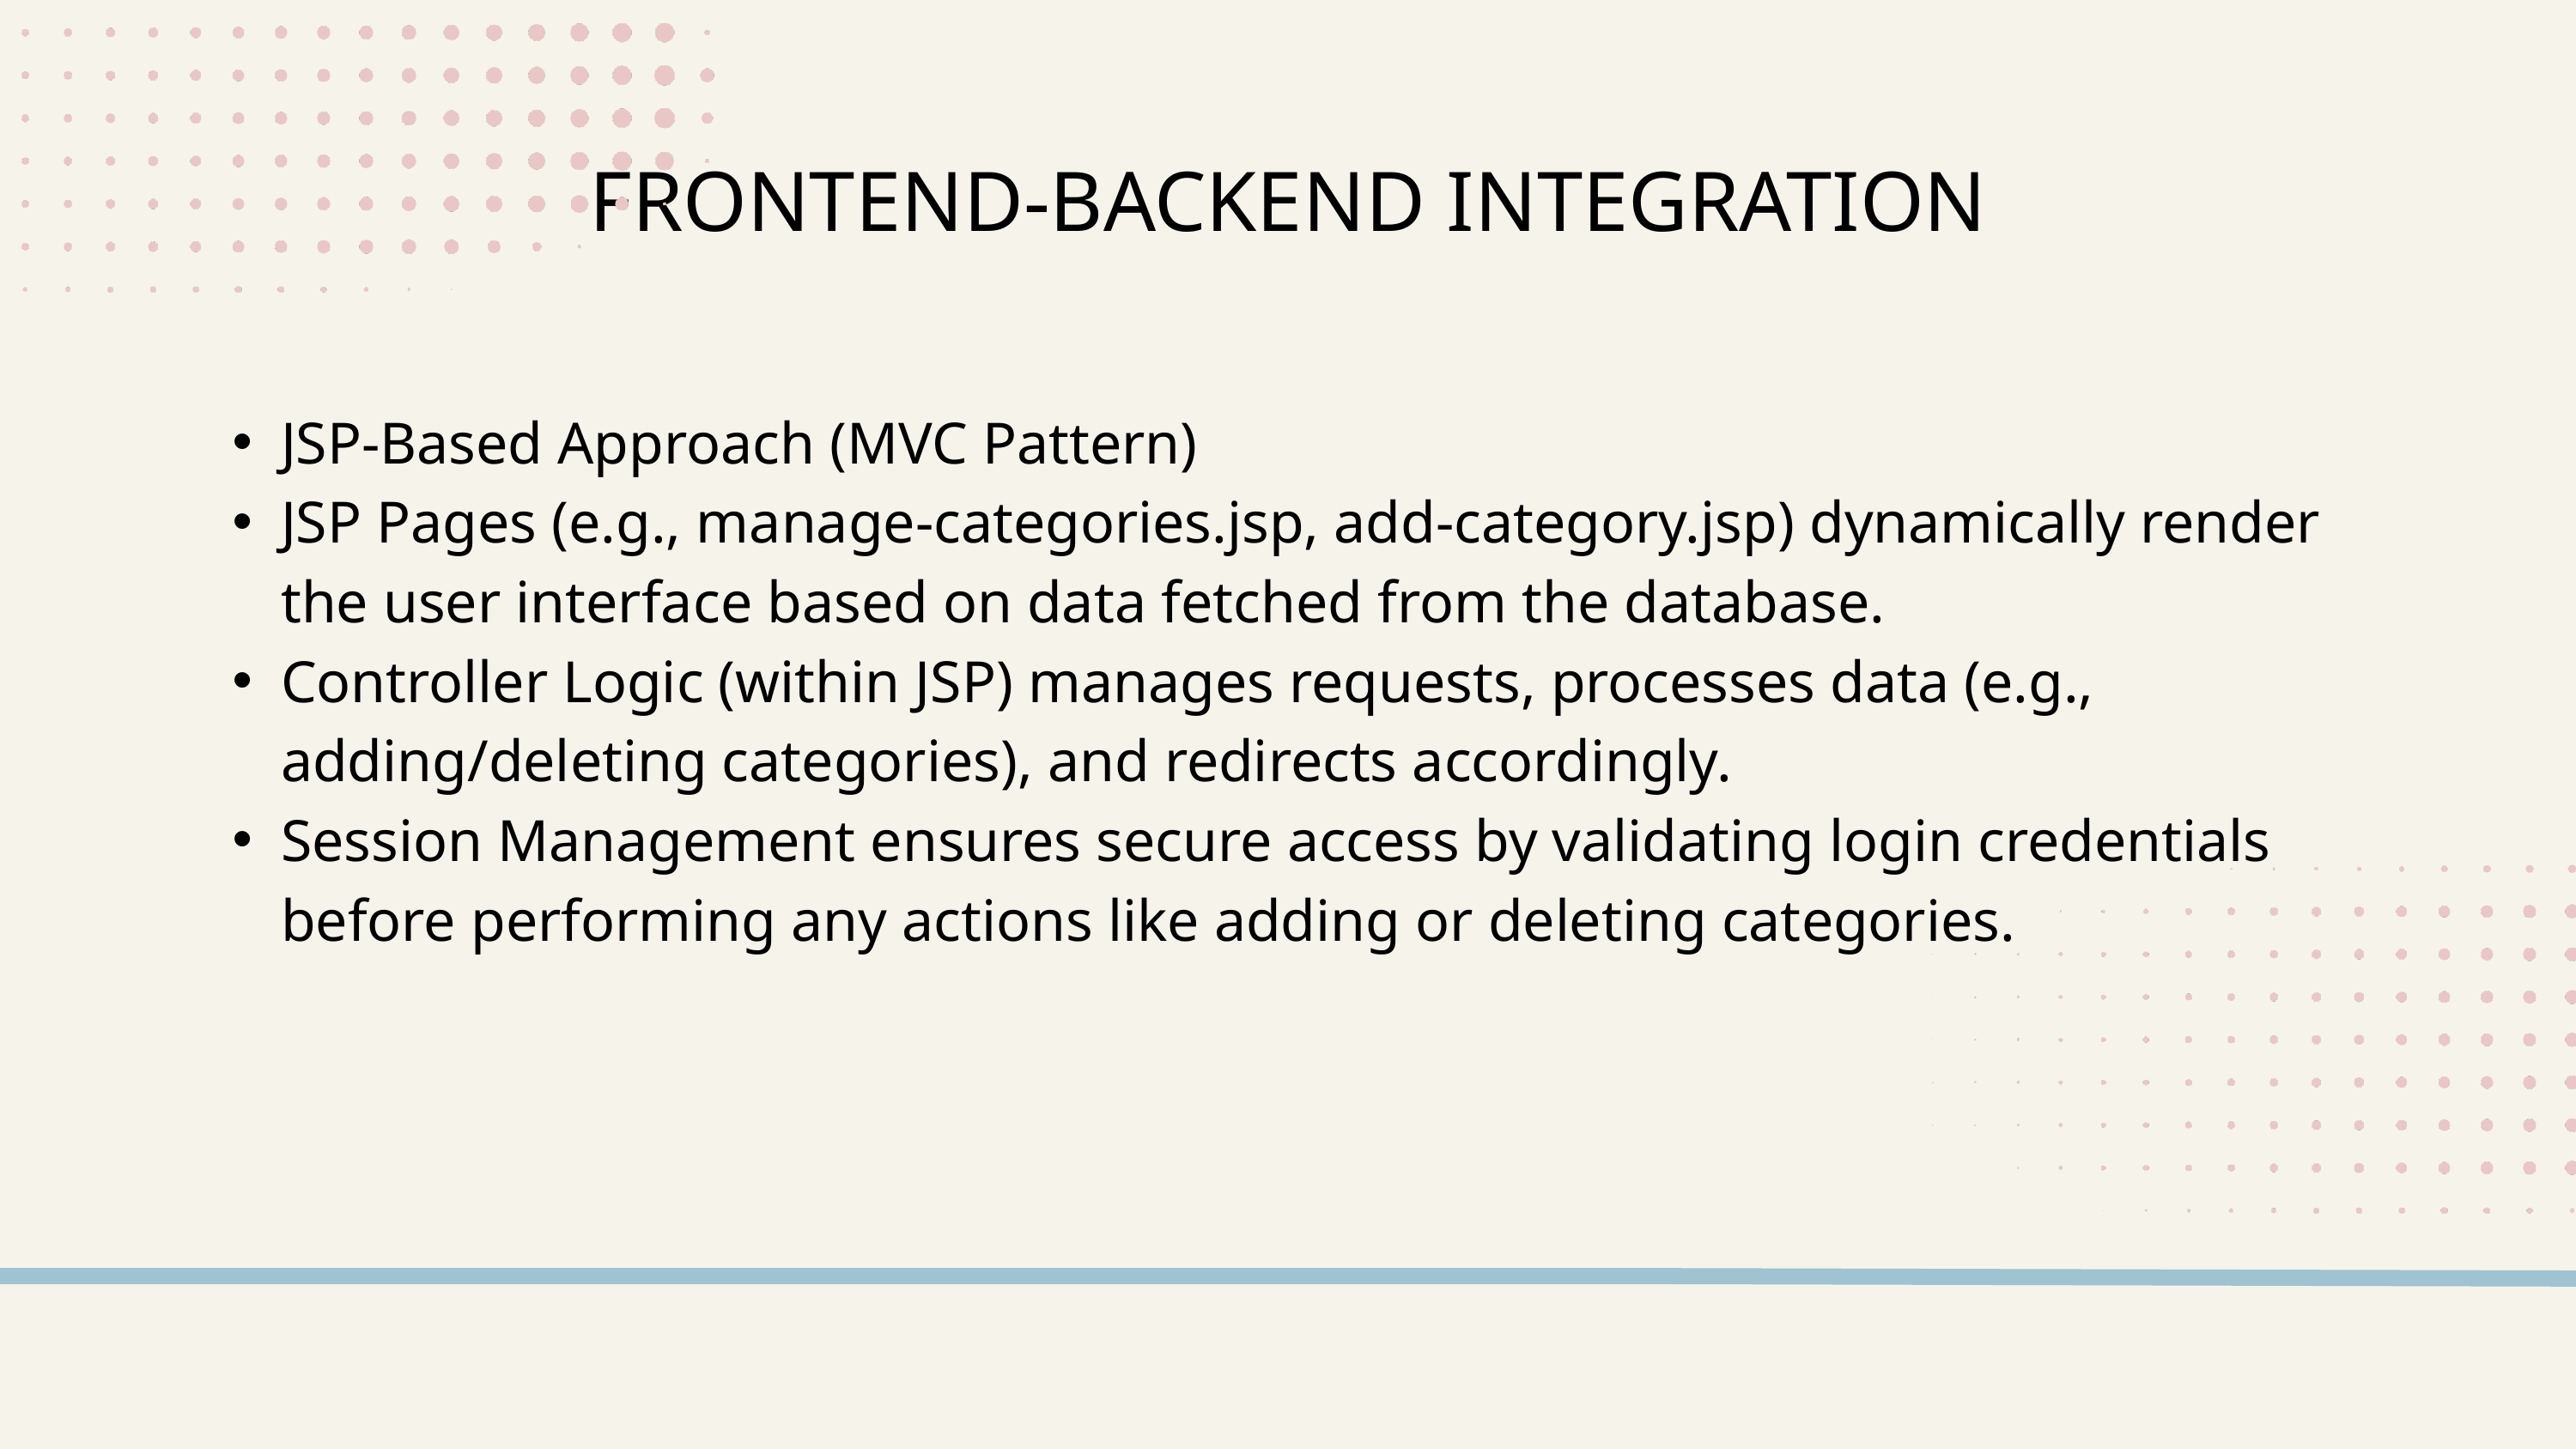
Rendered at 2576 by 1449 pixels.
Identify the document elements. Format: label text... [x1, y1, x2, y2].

text_box [0, 0, 714, 293]
text_box JSP-Based Approach (MVC Pattern) JSP Pages (e.g., manage-categories.jsp, add-category.jsp) dynamically render the user interface based on data fetched from the database. Controller Logic (within JSP) manages requests, processes data (e.g., adding/deleting categories), and redirects accordingly. Session Management ensures secure access by validating login credentials before performing any actions like adding or deleting categories. [184, 395, 2392, 1033]
text_box [1889, 864, 2576, 1215]
text_box FRONTEND-BACKEND INTEGRATION [714, 132, 2432, 248]
